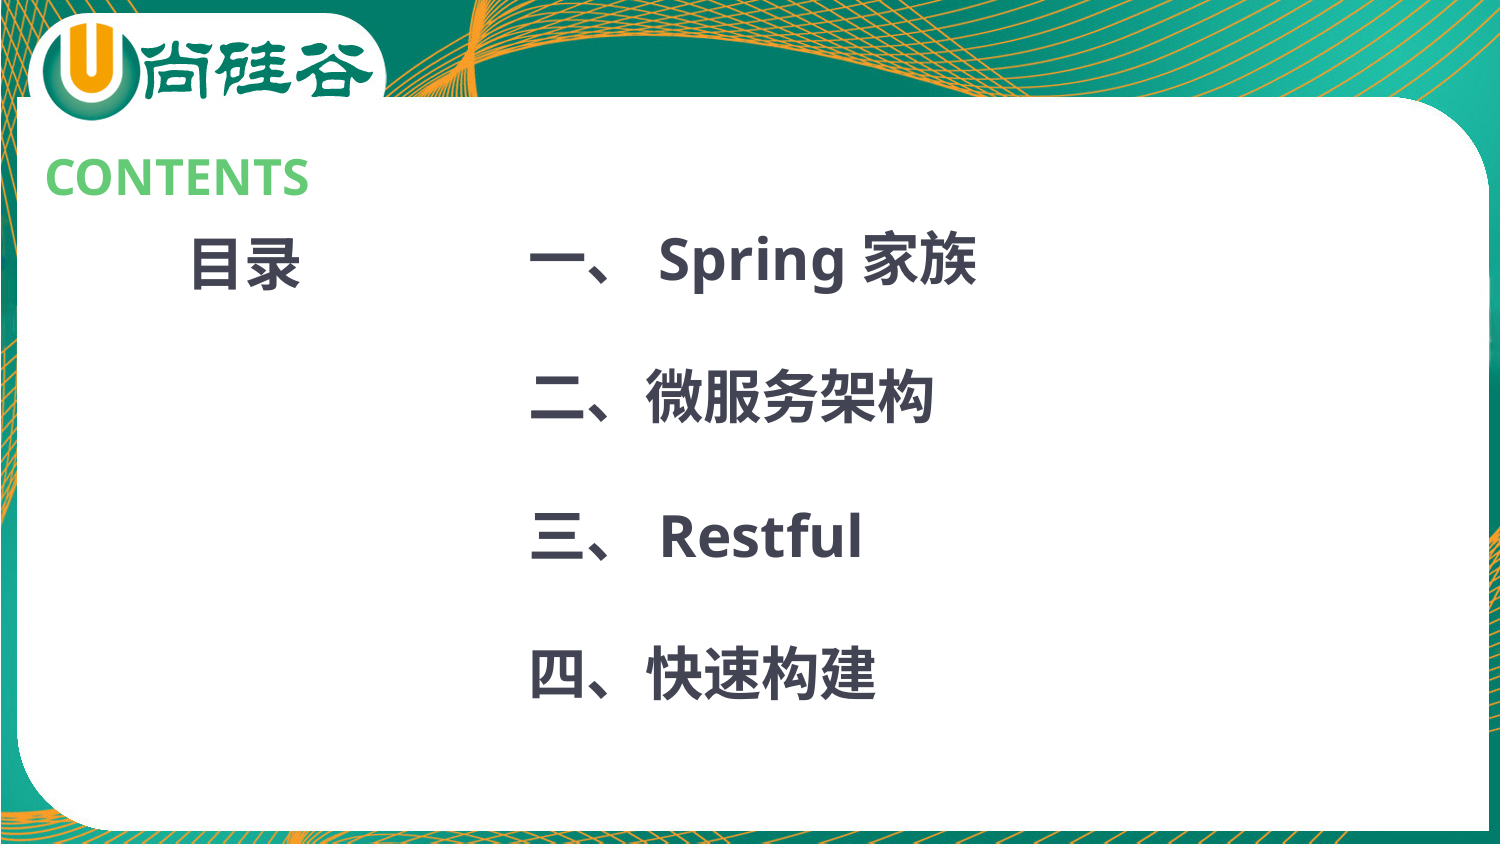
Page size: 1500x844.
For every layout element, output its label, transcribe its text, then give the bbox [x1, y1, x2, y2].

text_box CONTENTS [29, 138, 357, 214]
text_box 二、微服务架构 [513, 352, 1128, 438]
text_box 四、快速构建 [513, 629, 1128, 715]
text_box 目录 [171, 219, 331, 305]
text_box 三、Restful [513, 491, 1128, 577]
text_box 一、Spring家族 [513, 214, 1128, 300]
picture [0, 0, 1500, 844]
